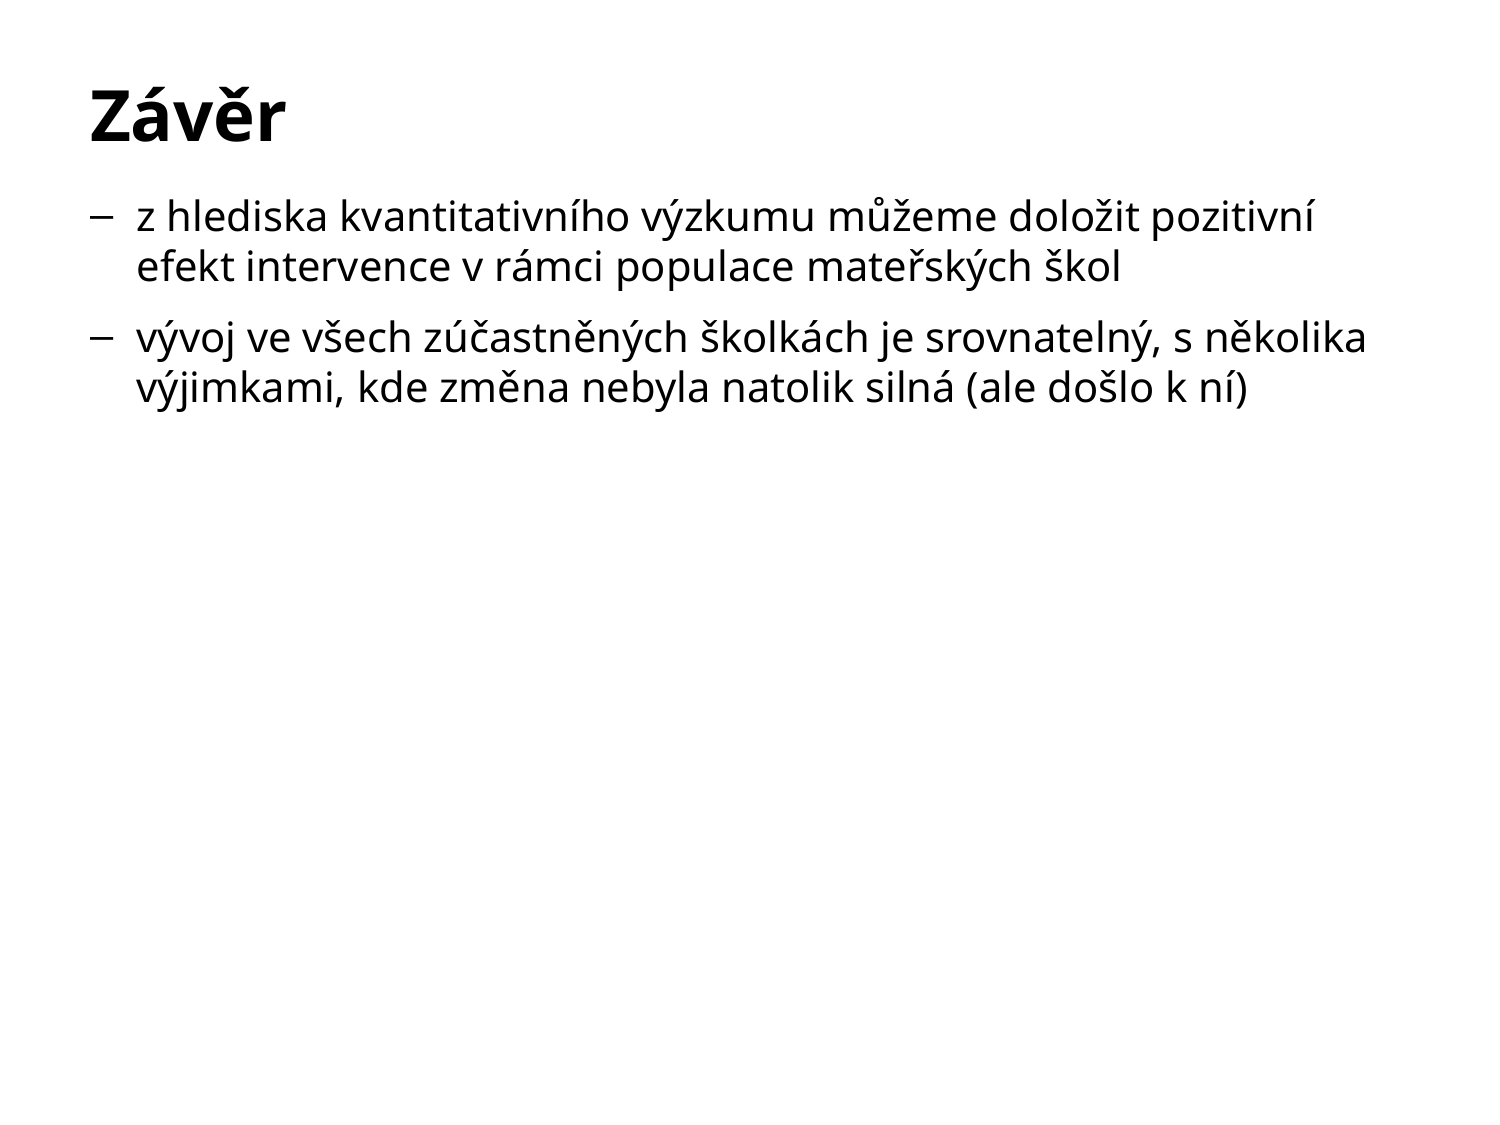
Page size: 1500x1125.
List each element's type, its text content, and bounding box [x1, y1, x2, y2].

list z hlediska kvantitativního výzkumu můžeme doložit pozitivní efekt intervence v rámci populace mateřských škol vývoj ve všech zúčastněných školkách je srovnatelný, s několika výjimkami, kde změna nebyla natolik silná (ale došlo k ní) [75, 182, 1425, 1080]
title Závěr [75, 45, 1425, 182]
